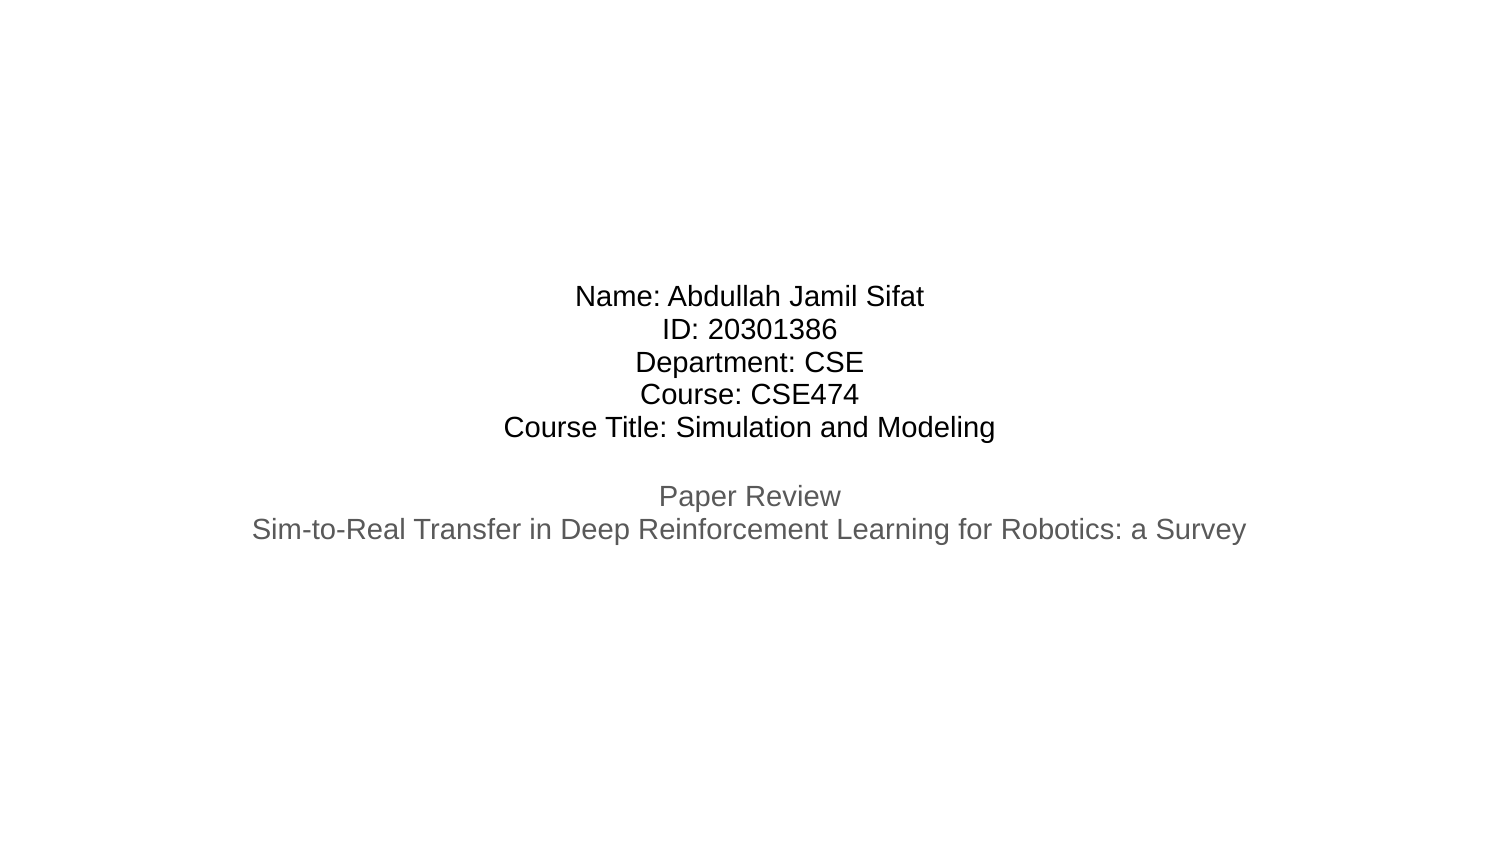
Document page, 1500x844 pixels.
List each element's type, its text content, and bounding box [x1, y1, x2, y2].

title Name: Abdullah Jamil Sifat ID: 20301386 Department: CSE Course: CSE474 Course Title: Simulation and Modeling [51, 122, 1449, 459]
subtitle Paper Review Sim-to-Real Transfer in Deep Reinforcement Learning for Robotics: a Survey [51, 464, 1449, 595]
